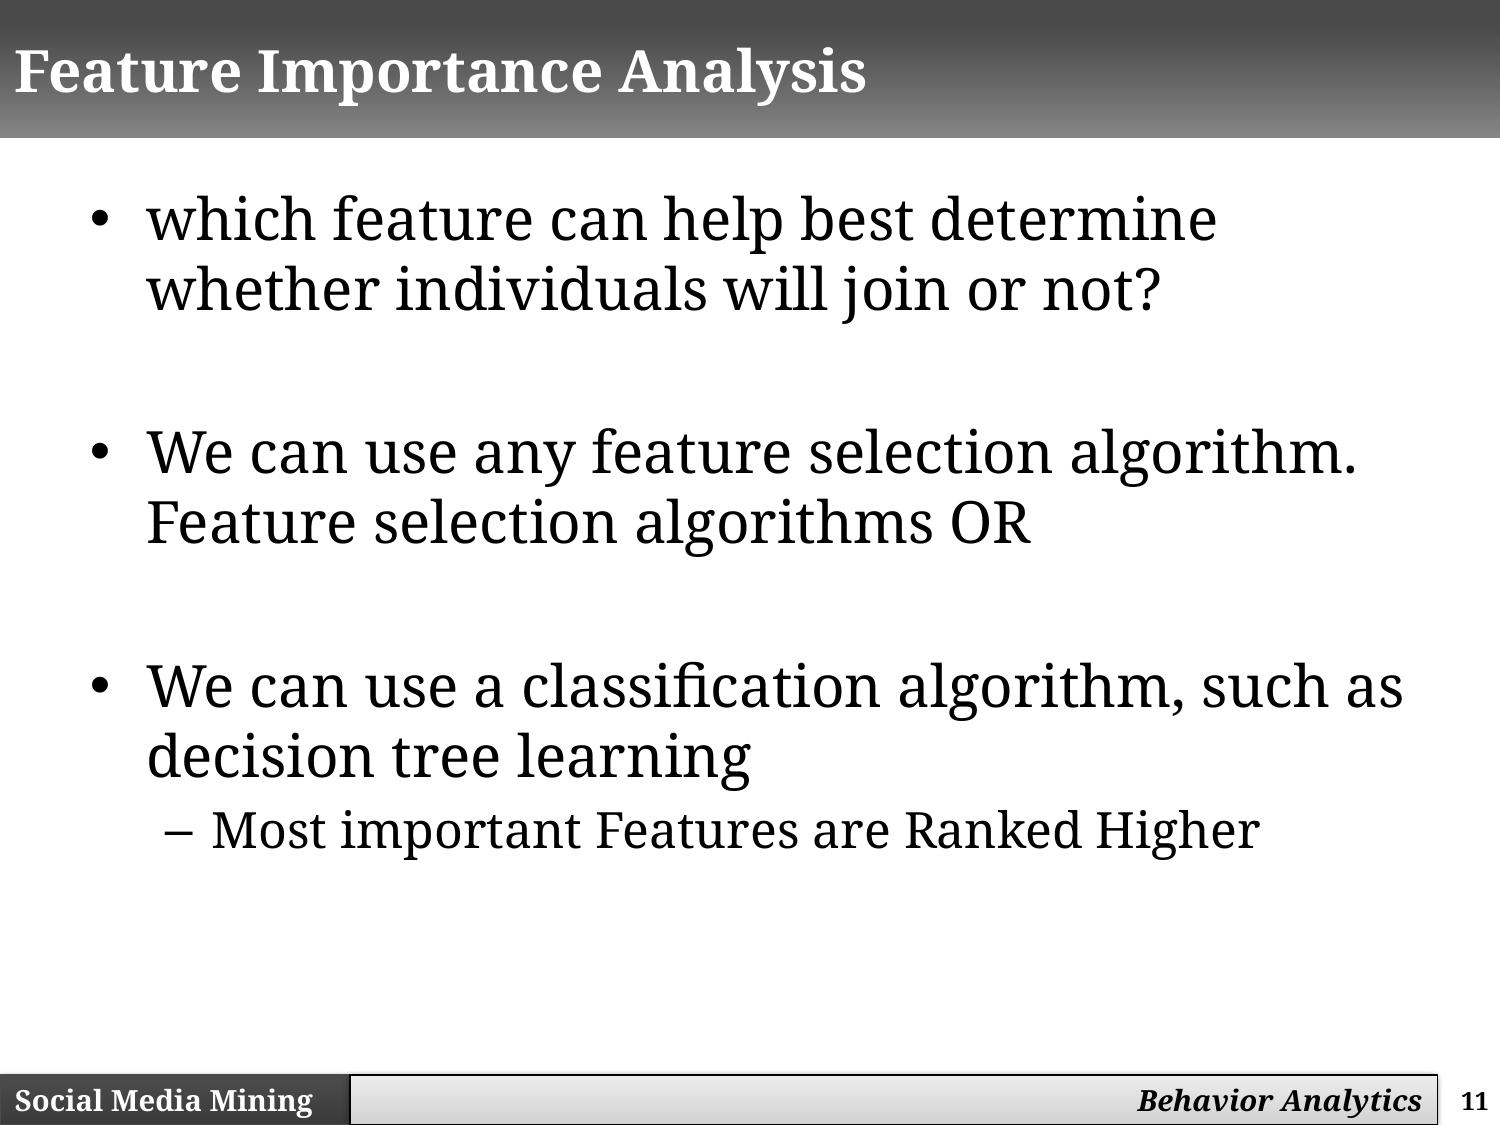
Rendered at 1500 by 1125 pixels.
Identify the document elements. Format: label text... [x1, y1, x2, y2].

list which feature can help best determine whether individuals will join or not? We can use any feature selection algorithm. Feature selection algorithms OR We can use a classification algorithm, such as decision tree learning Most important Features are Ranked Higher [75, 174, 1425, 1048]
title Feature Importance Analysis [0, 0, 1500, 138]
